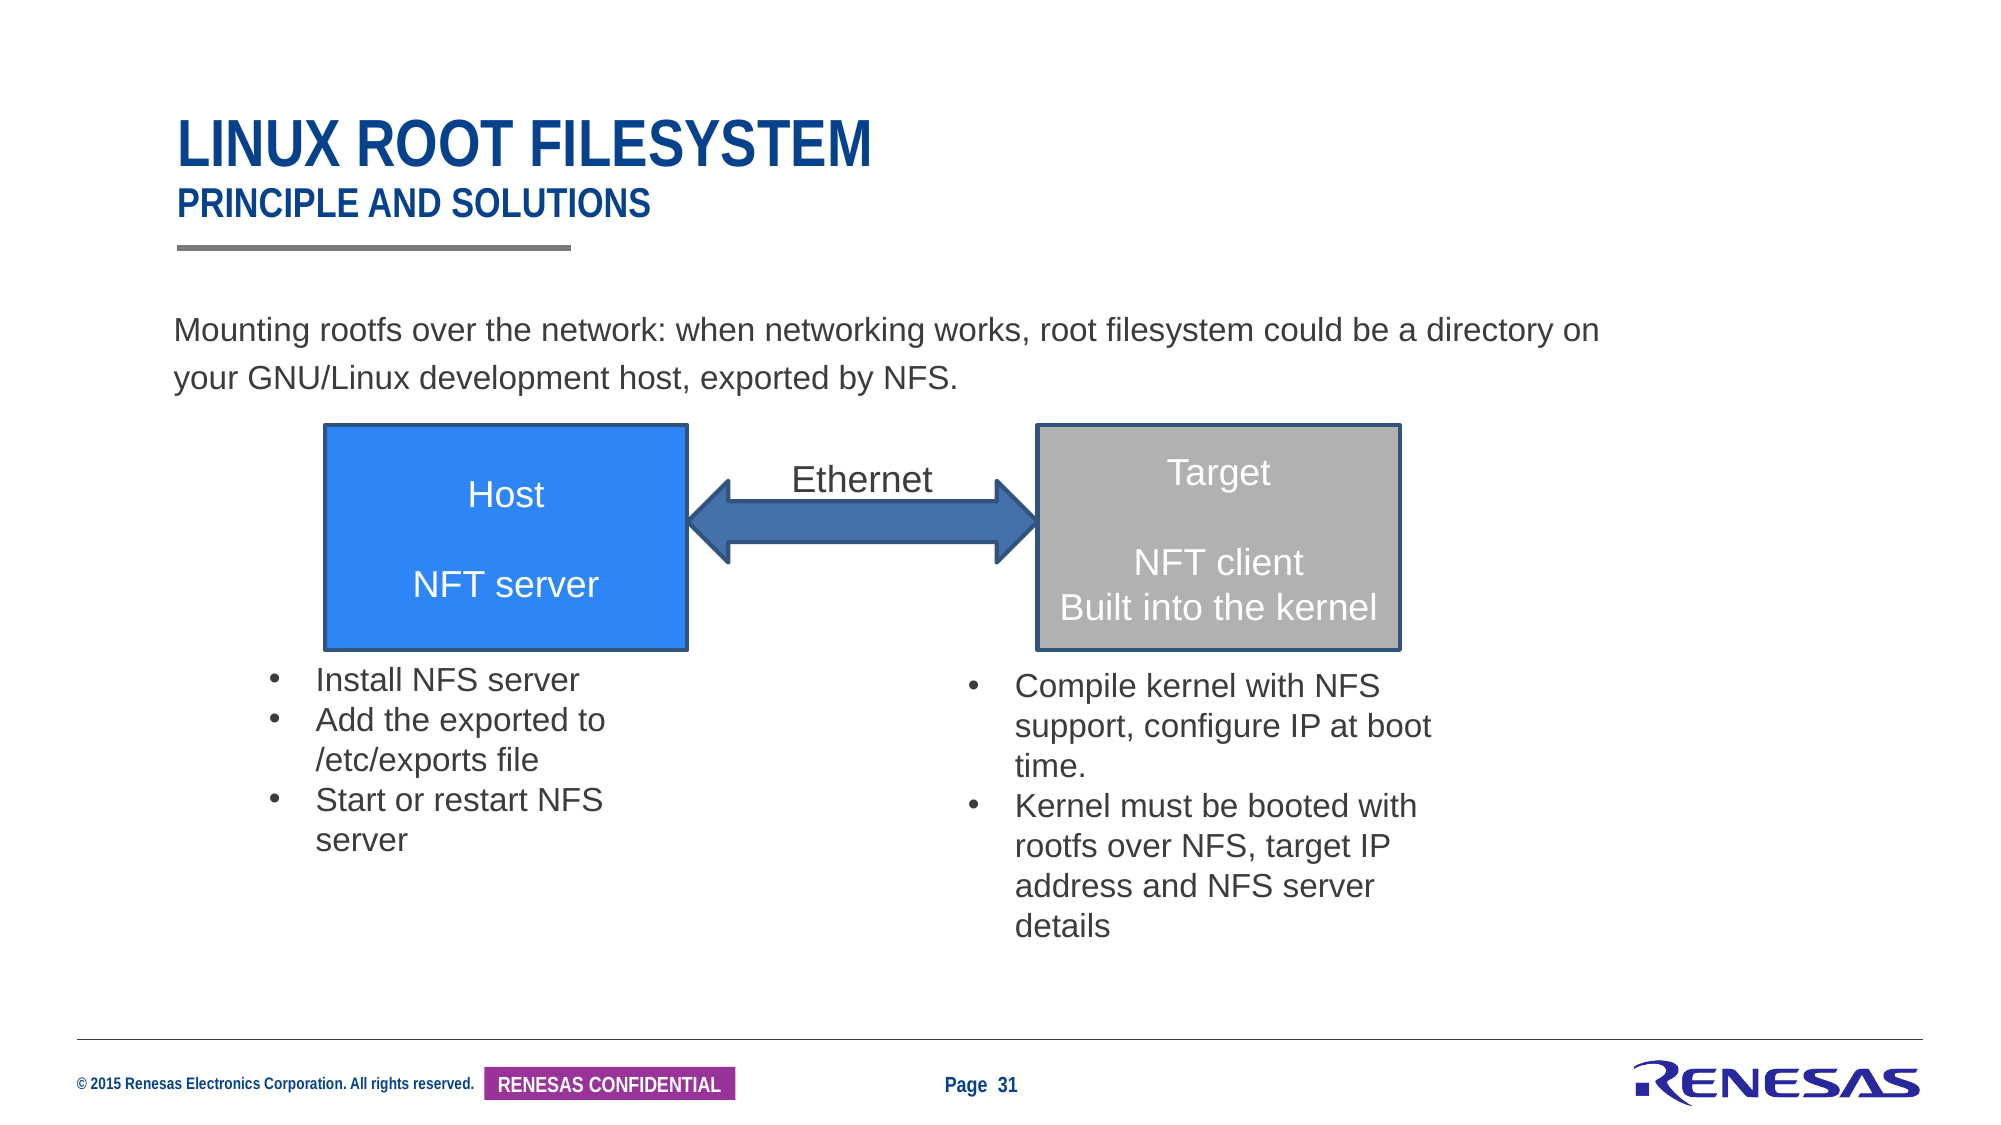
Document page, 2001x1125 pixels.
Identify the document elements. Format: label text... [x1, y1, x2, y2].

list Mounting rootfs over the network: when networking works, root filesystem could be a directory on your GNU/Linux development host, exported by NFS. [173, 299, 1650, 688]
slide_number Page 31 [944, 1070, 1056, 1097]
text_box [685, 478, 1040, 565]
text_box Ethernet [776, 447, 948, 507]
text_box Install NFS server Add the exported to /etc/exports file Start or restart NFS server [253, 650, 704, 910]
text_box Compile kernel with NFS support, configure IP at boot time. Kernel must be booted with rootfs over NFS, target IP address and NFS server details [953, 657, 1463, 997]
picture [1631, 1058, 1923, 1108]
text_box Target NFT client Built into the kernel [1035, 423, 1402, 652]
title Linux root filesystem principle and solutions [177, 108, 1654, 227]
text_box Host NFT server [323, 423, 689, 650]
